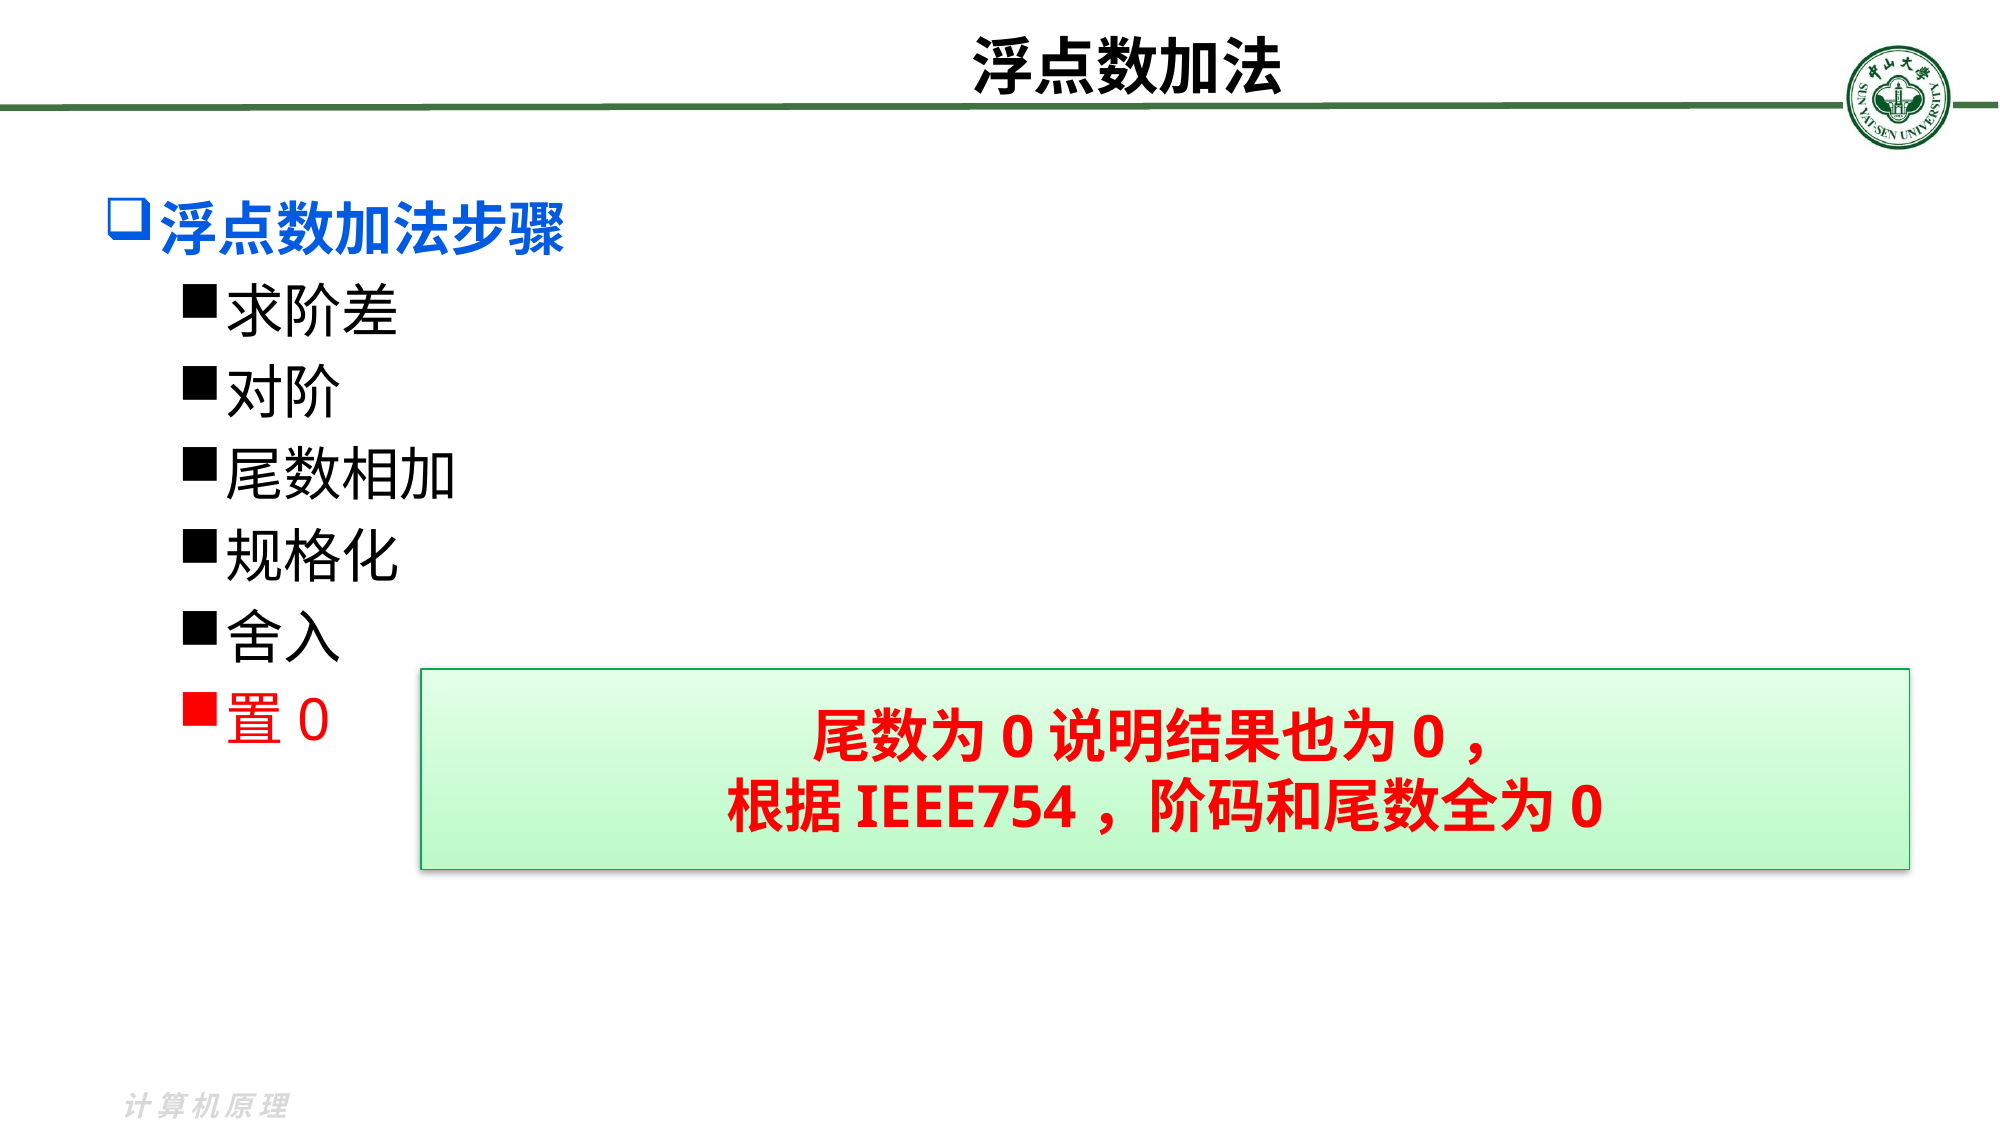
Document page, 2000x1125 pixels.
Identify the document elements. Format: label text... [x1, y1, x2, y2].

list 浮点数加法步骤 求阶差 对阶 尾数相加 规格化 舍入 置0 [88, 184, 1880, 1012]
text_box 尾数为0说明结果也为0， 根据IEEE754，阶码和尾数全为0 [420, 668, 1910, 870]
picture [1842, 42, 1953, 152]
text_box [1957, 104, 1999, 108]
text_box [0, 104, 1837, 108]
title 浮点数加法 [255, 19, 2000, 105]
